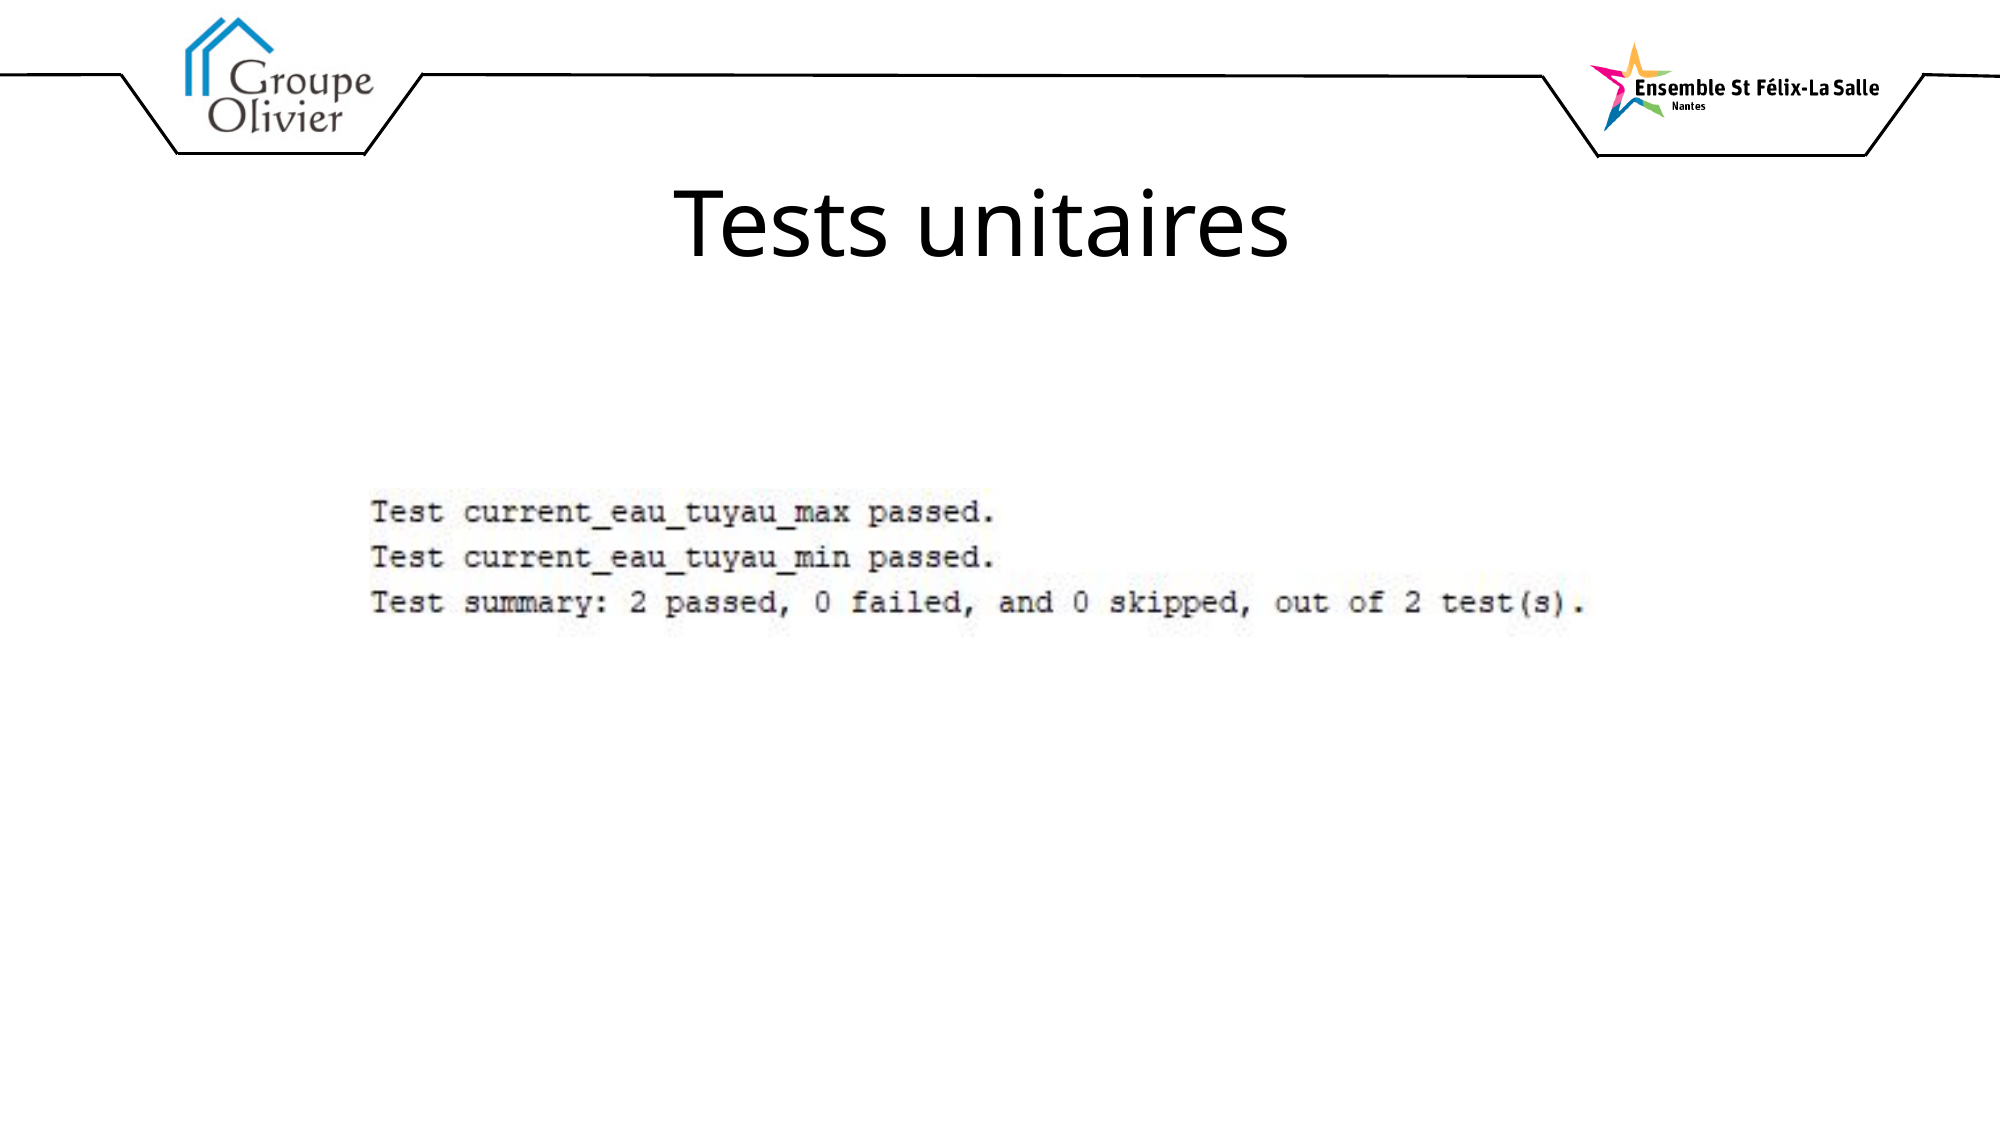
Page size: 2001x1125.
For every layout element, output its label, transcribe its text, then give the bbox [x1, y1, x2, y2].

picture [369, 488, 1631, 637]
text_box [1865, 73, 1925, 156]
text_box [1542, 76, 1599, 158]
text_box Tests unitaires [520, 157, 1445, 283]
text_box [121, 74, 178, 155]
picture [175, 10, 382, 139]
picture [1588, 39, 1884, 133]
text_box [363, 73, 424, 156]
